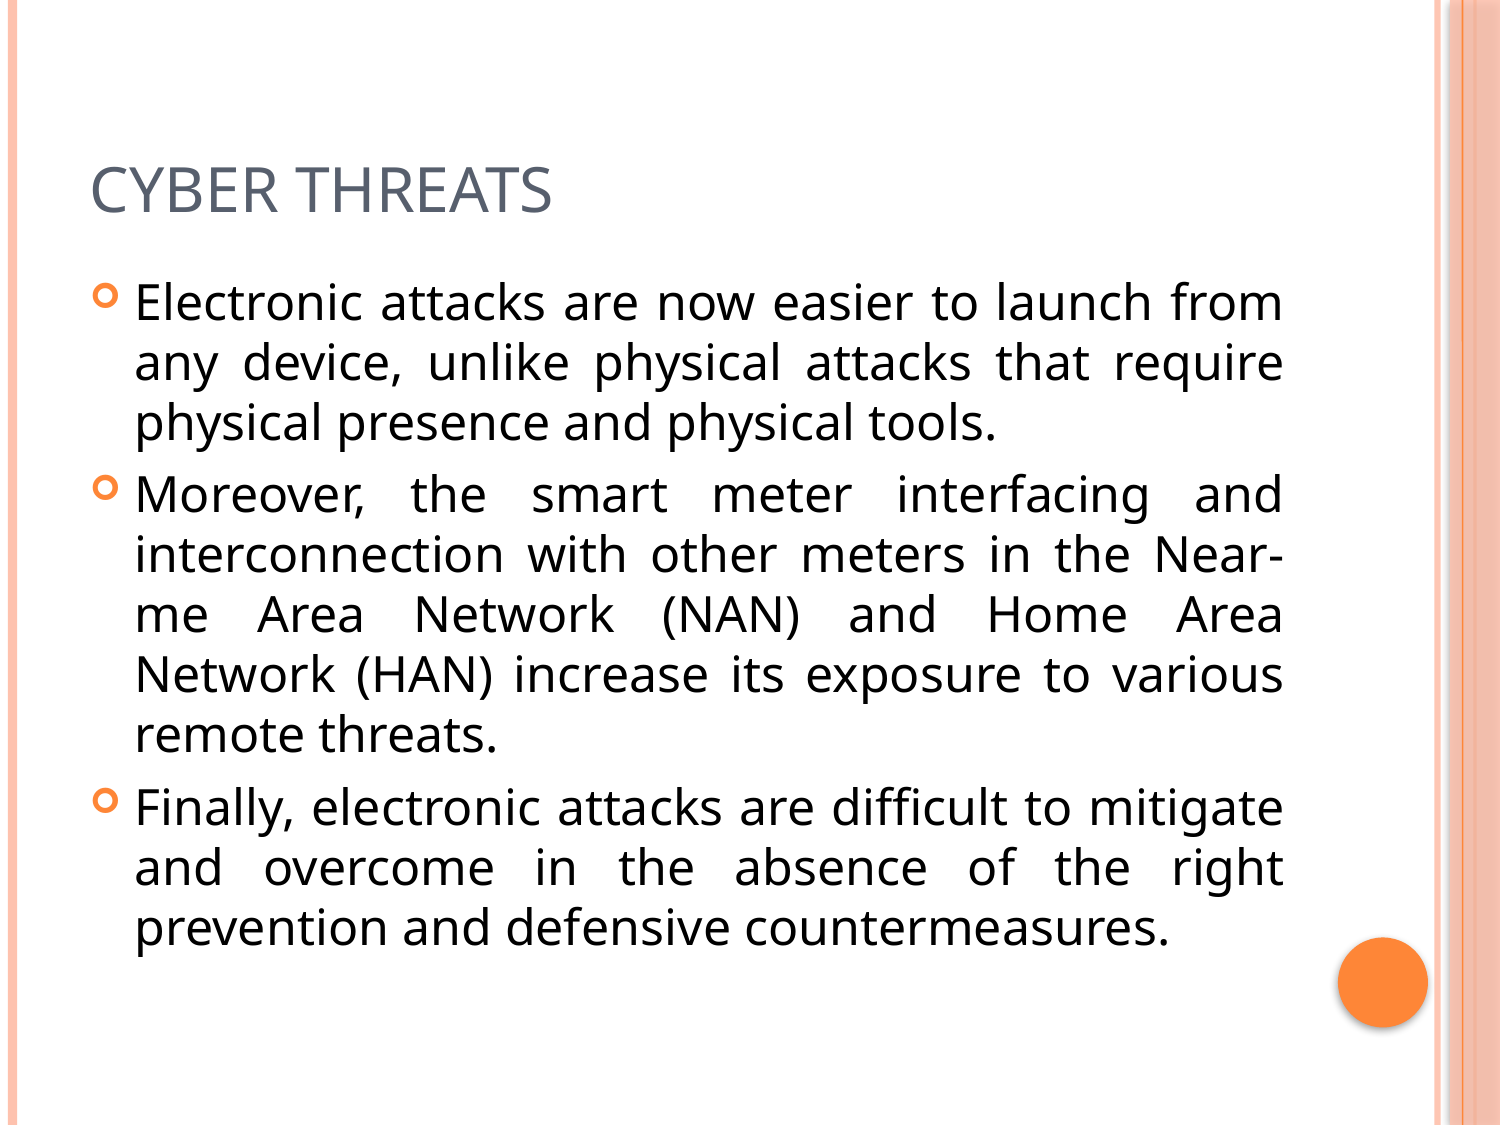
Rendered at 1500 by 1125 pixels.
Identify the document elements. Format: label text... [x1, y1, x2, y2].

list Electronic attacks are now easier to launch from any device, unlike physical attacks that require physical presence and physical tools. Moreover, the smart meter interfacing and interconnection with other meters in the Near-me Area Network (NAN) and Home Area Network (HAN) increase its exposure to various remote threats. Finally, electronic attacks are difficult to mitigate and overcome in the absence of the right prevention and defensive countermeasures. [75, 262, 1300, 1062]
title Cyber threats [75, 45, 1300, 233]
